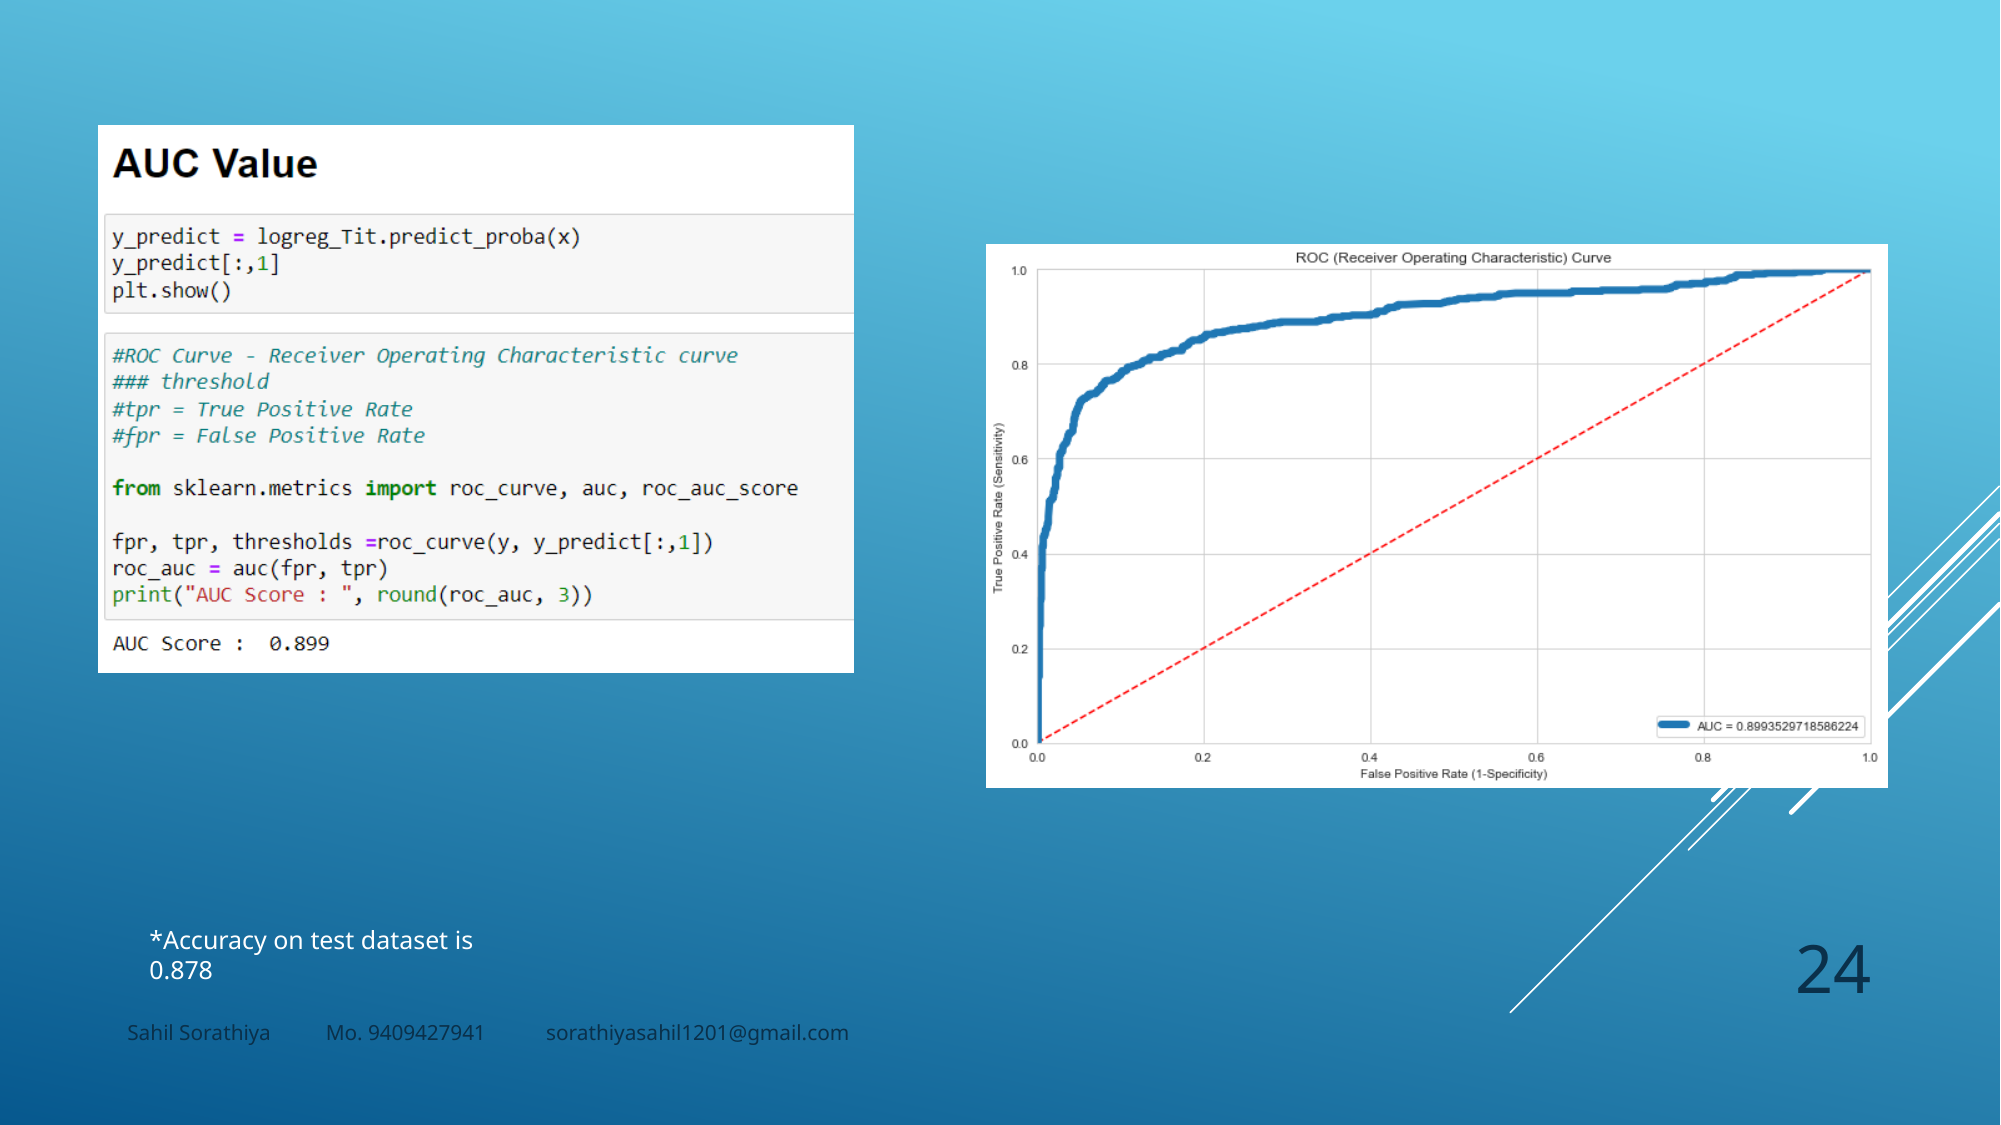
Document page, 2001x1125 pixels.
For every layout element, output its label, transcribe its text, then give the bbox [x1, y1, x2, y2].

slide_number 24 [1700, 915, 1888, 1025]
picture [98, 124, 855, 674]
footer Sahil Sorathiya Mo. 9409427941 sorathiyasahil1201@gmail.com [112, 1012, 1350, 1073]
text_box *Accuracy on test dataset is 0.878 [134, 916, 536, 992]
picture [986, 244, 1888, 788]
